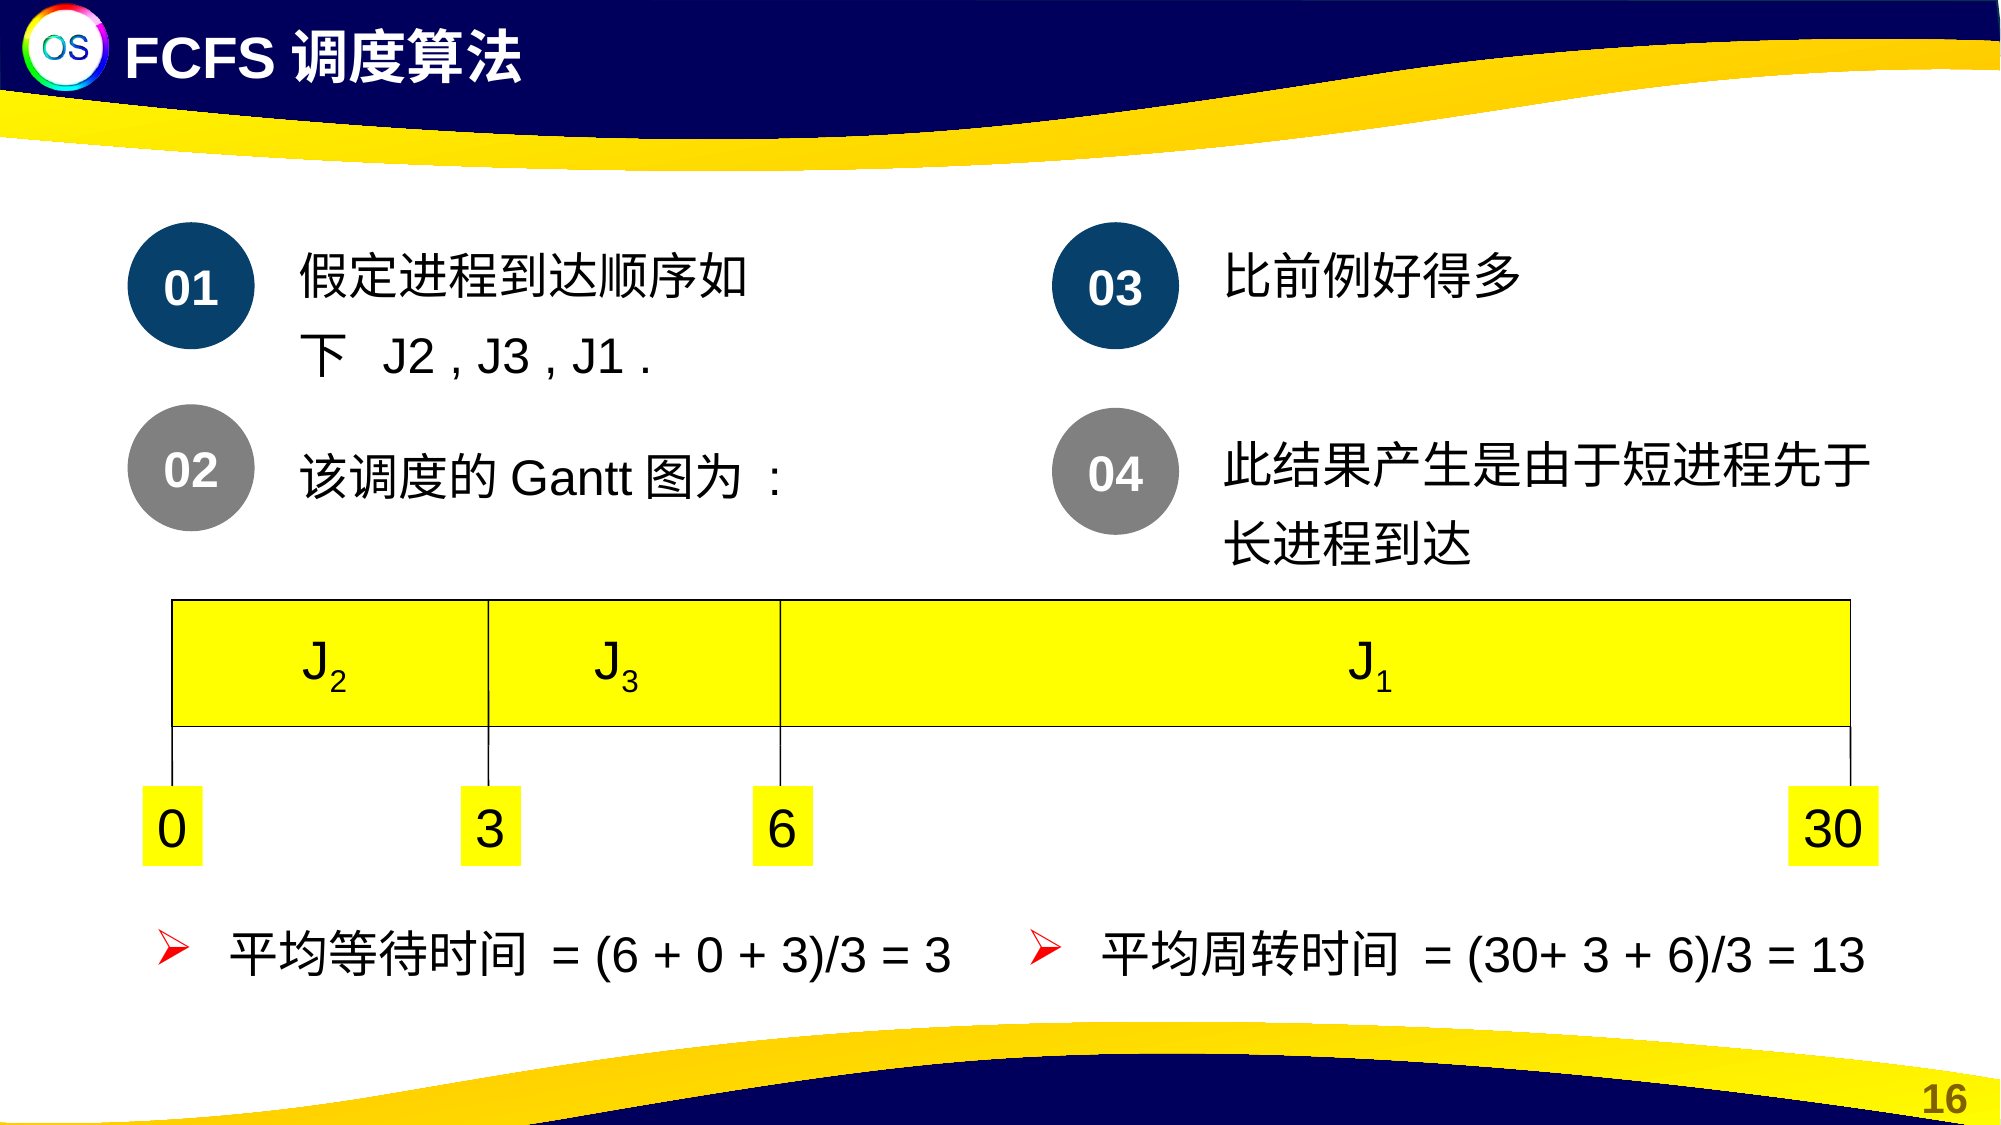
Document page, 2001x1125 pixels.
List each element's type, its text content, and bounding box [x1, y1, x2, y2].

text_box 假定进程到达顺序如下 J2 , J3 , J1 . [283, 218, 792, 384]
text_box 该调度的Gantt图为 : [283, 419, 1125, 547]
text_box 平均周转时间 = (30+ 3 + 6)/3 = 13 [1011, 921, 1915, 1012]
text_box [139, 599, 1884, 871]
text_box 比前例好得多 [1207, 218, 1717, 384]
text_box FCFS调度算法 [109, 12, 1263, 98]
text_box 04 [1051, 406, 1181, 536]
picture [22, 3, 109, 91]
text_box 03 [1051, 221, 1181, 351]
text_box 02 [126, 403, 256, 533]
text_box 此结果产生是由于短进程先于长进程到达 [1207, 406, 1927, 534]
text_box 01 [126, 221, 256, 351]
text_box 平均等待时间 = (6 + 0 + 3)/3 = 3 [139, 921, 1011, 996]
